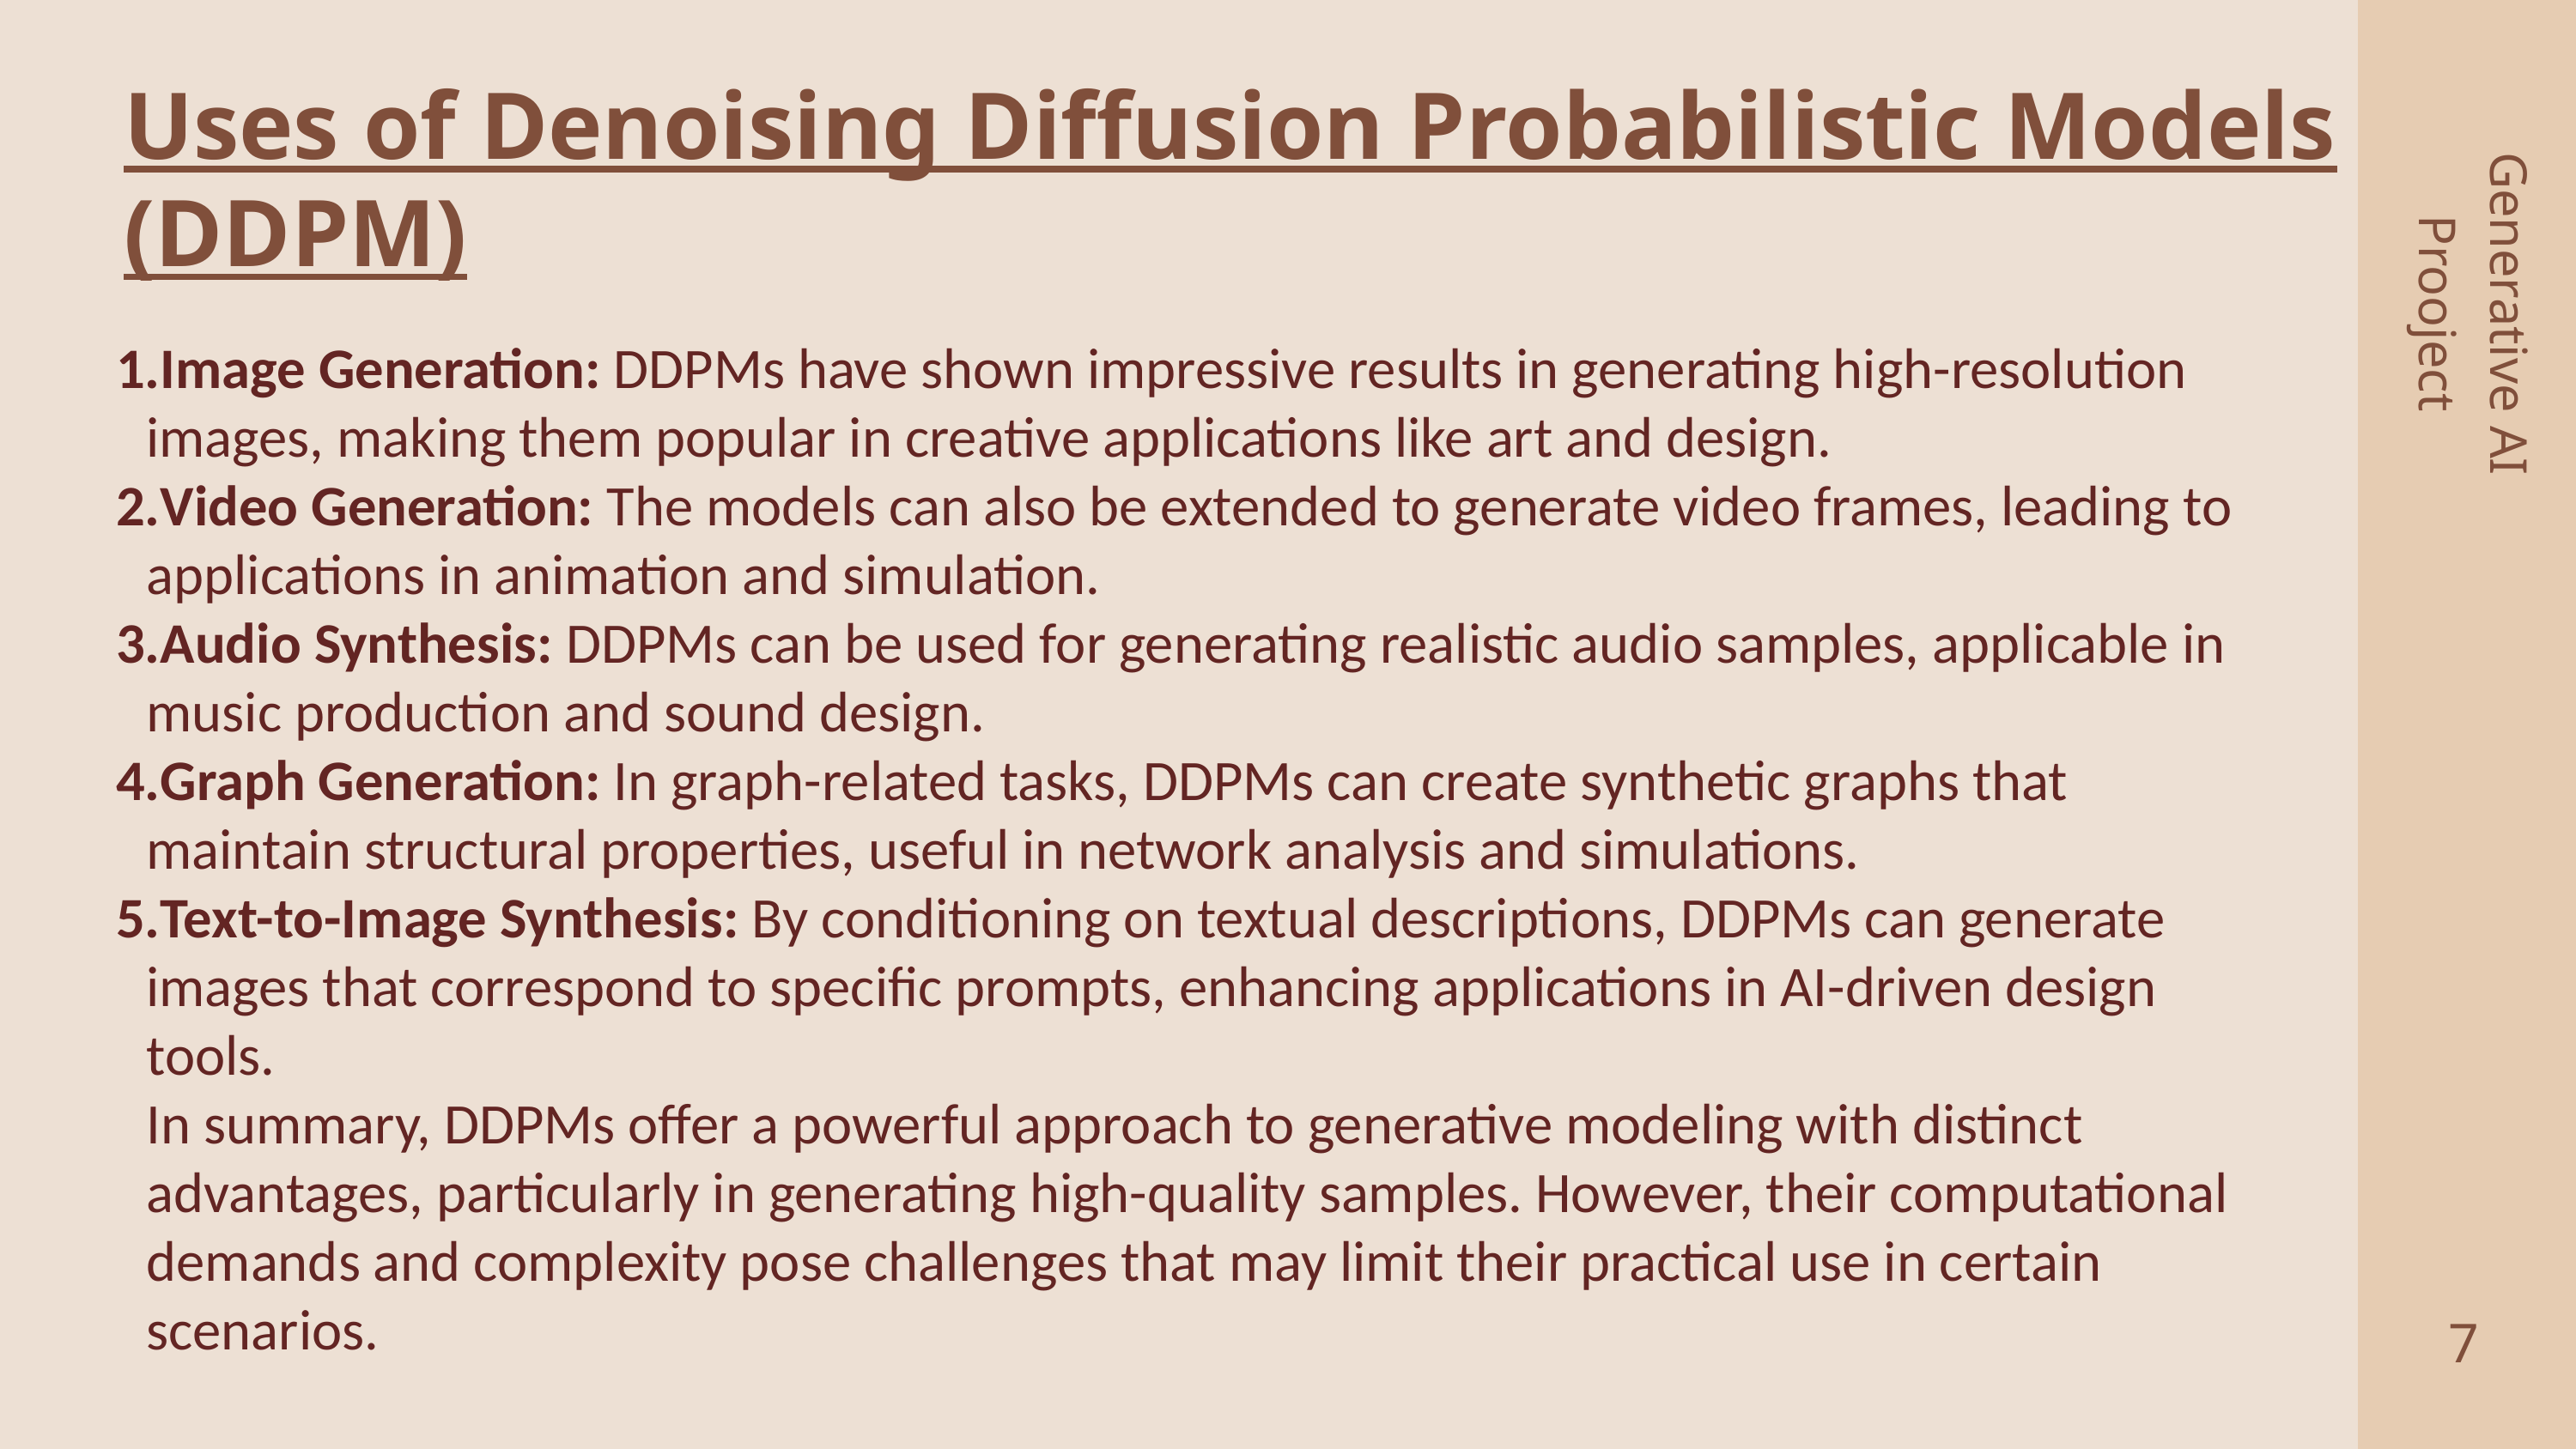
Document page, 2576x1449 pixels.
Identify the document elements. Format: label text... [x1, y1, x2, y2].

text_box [2357, 0, 2576, 1449]
text_box Image Generation: DDPMs have shown impressive results in generating high-resolution images, making them popular in creative applications like art and design. Video Generation: The models can also be extended to generate video frames, leading to applications in animation and simulation. Audio Synthesis: DDPMs can be used for generating realistic audio samples, applicable in music production and sound design. Graph Generation: In graph-related tasks, DDPMs can create synthetic graphs that maintain structural properties, useful in network analysis and simulations. Text-to-Image Synthesis: By conditioning on textual descriptions, DDPMs can generate images that correspond to specific prompts, enhancing applications in AI-driven design tools. In summary, DDPMs offer a powerful approach to generative modeling with distinct advantages, particularly in generating high-quality samples. However, their computational demands and complexity pose challenges that may limit their practical use in certain scenarios. [95, 263, 2267, 1449]
text_box Uses of Denoising Diffusion Probabilistic Models (DDPM) [124, 69, 2337, 286]
